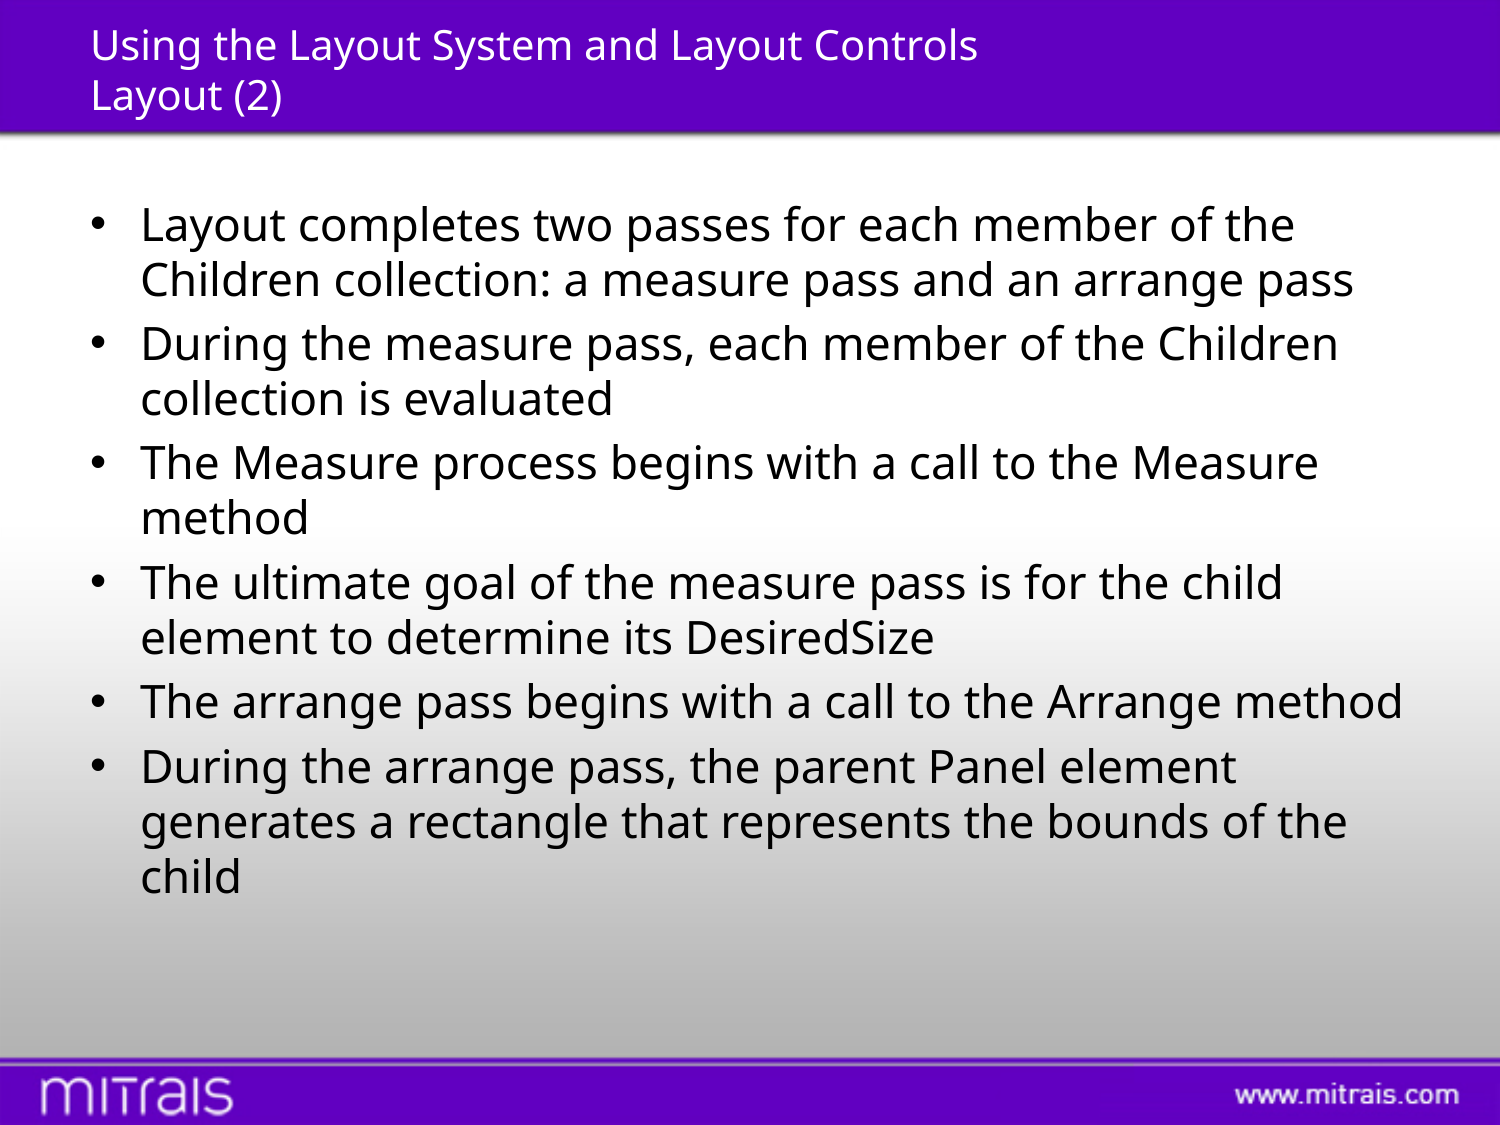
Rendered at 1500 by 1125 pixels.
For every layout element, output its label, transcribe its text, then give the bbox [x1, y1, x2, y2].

list Layout completes two passes for each member of the Children collection: a measure pass and an arrange pass During the measure pass, each member of the Children collection is evaluated The Measure process begins with a call to the Measure method The ultimate goal of the measure pass is for the child element to determine its DesiredSize The arrange pass begins with a call to the Arrange method During the arrange pass, the parent Panel element generates a rectangle that represents the bounds of the child [74, 187, 1426, 976]
title Using the Layout System and Layout Controls Layout (2) [74, 0, 1426, 138]
picture [0, 0, 1500, 1125]
